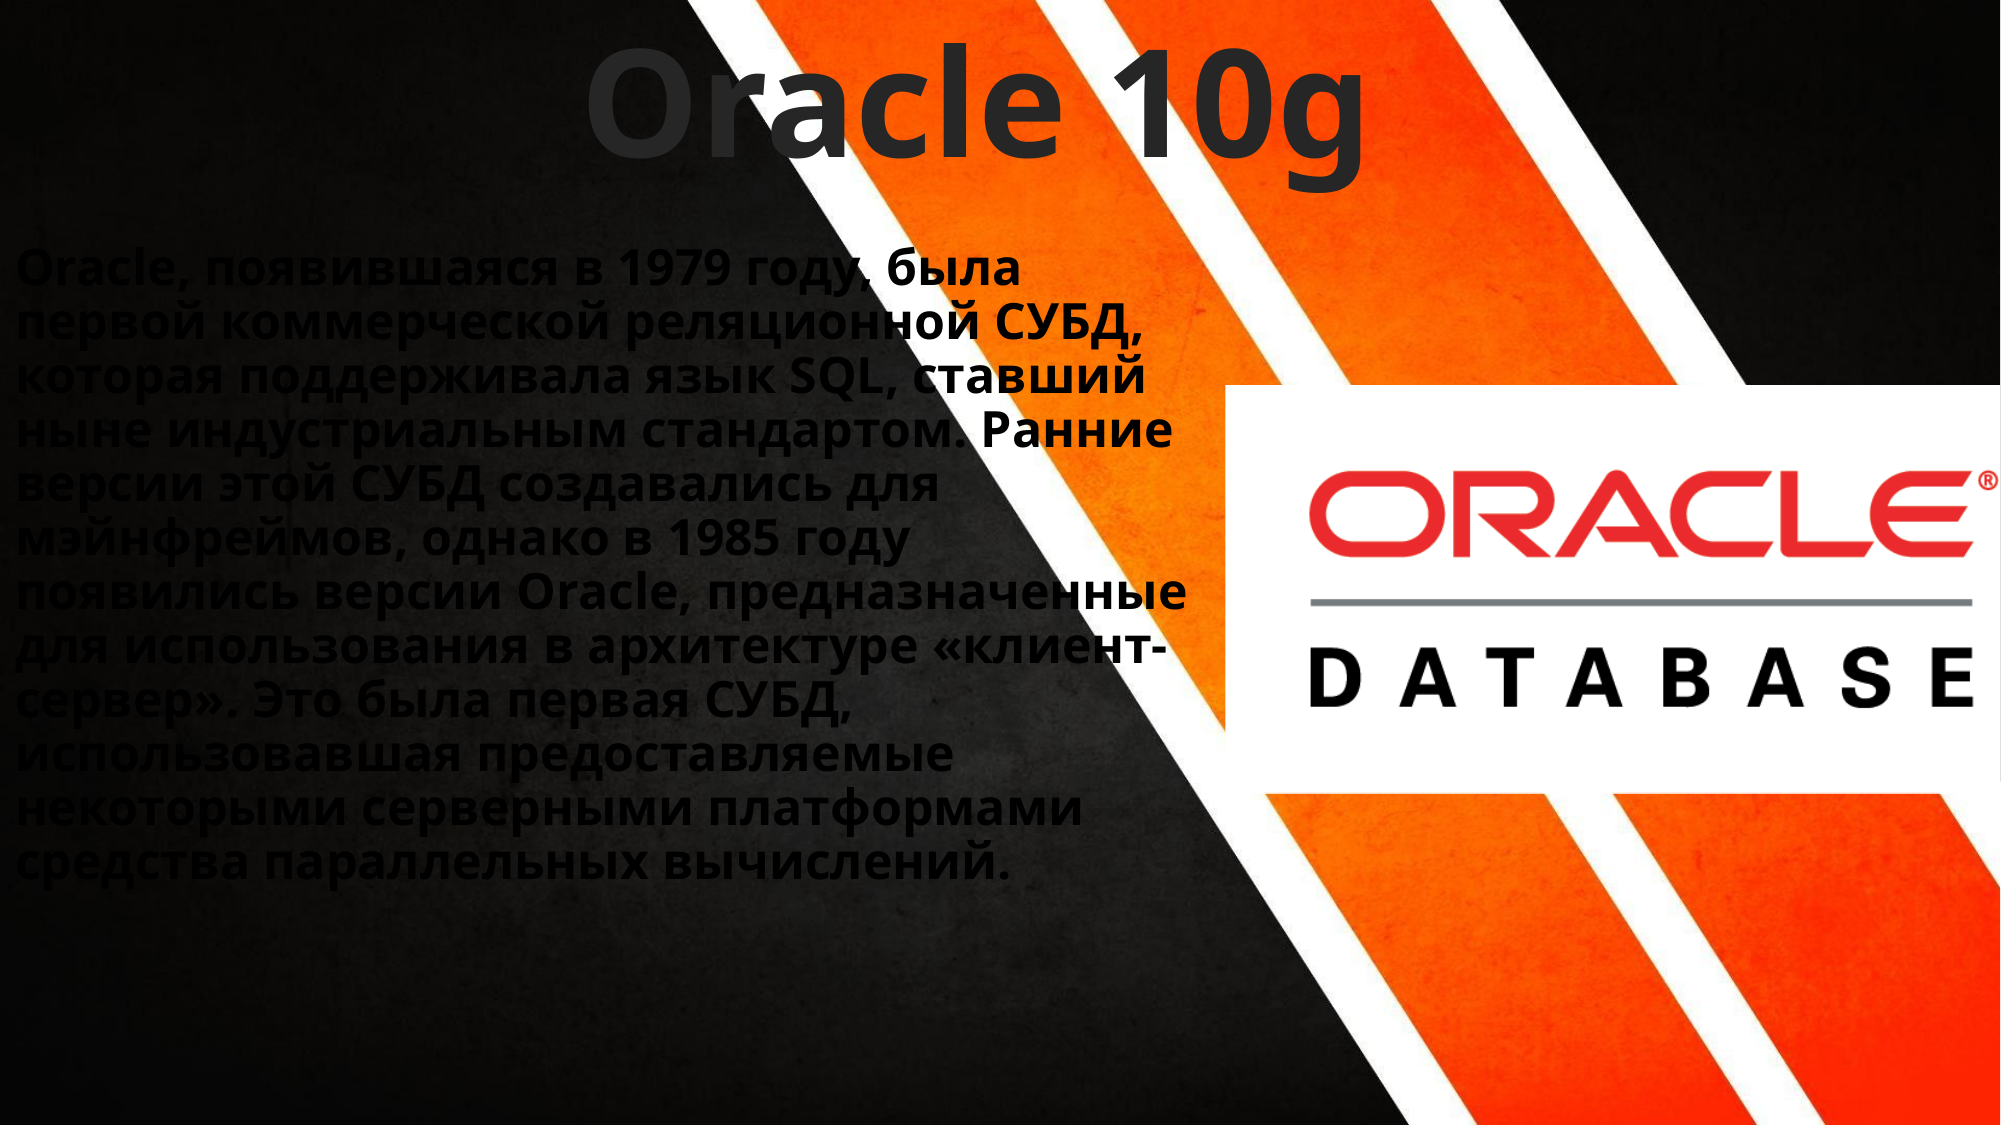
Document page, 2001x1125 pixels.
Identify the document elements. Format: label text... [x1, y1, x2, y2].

text_box Oracle, появившаяся в 1979 году, была первой коммерческой реляционной СУБД, которая поддерживала язык SQL, ставший ныне индустриальным стандартом. Ранние версии этой СУБД создавались для мэйнфреймов, однако в 1985 году появились версии Oracle, предназначенные для использования в архитектуре «клиент-сервер». Это была первая СУБД, использовавшая предоставляемые некоторыми серверными платформами средства параллельных вычислений. [0, 235, 1222, 944]
picture [0, 0, 2001, 1125]
text_box Oracle 10g [0, 0, 2000, 195]
